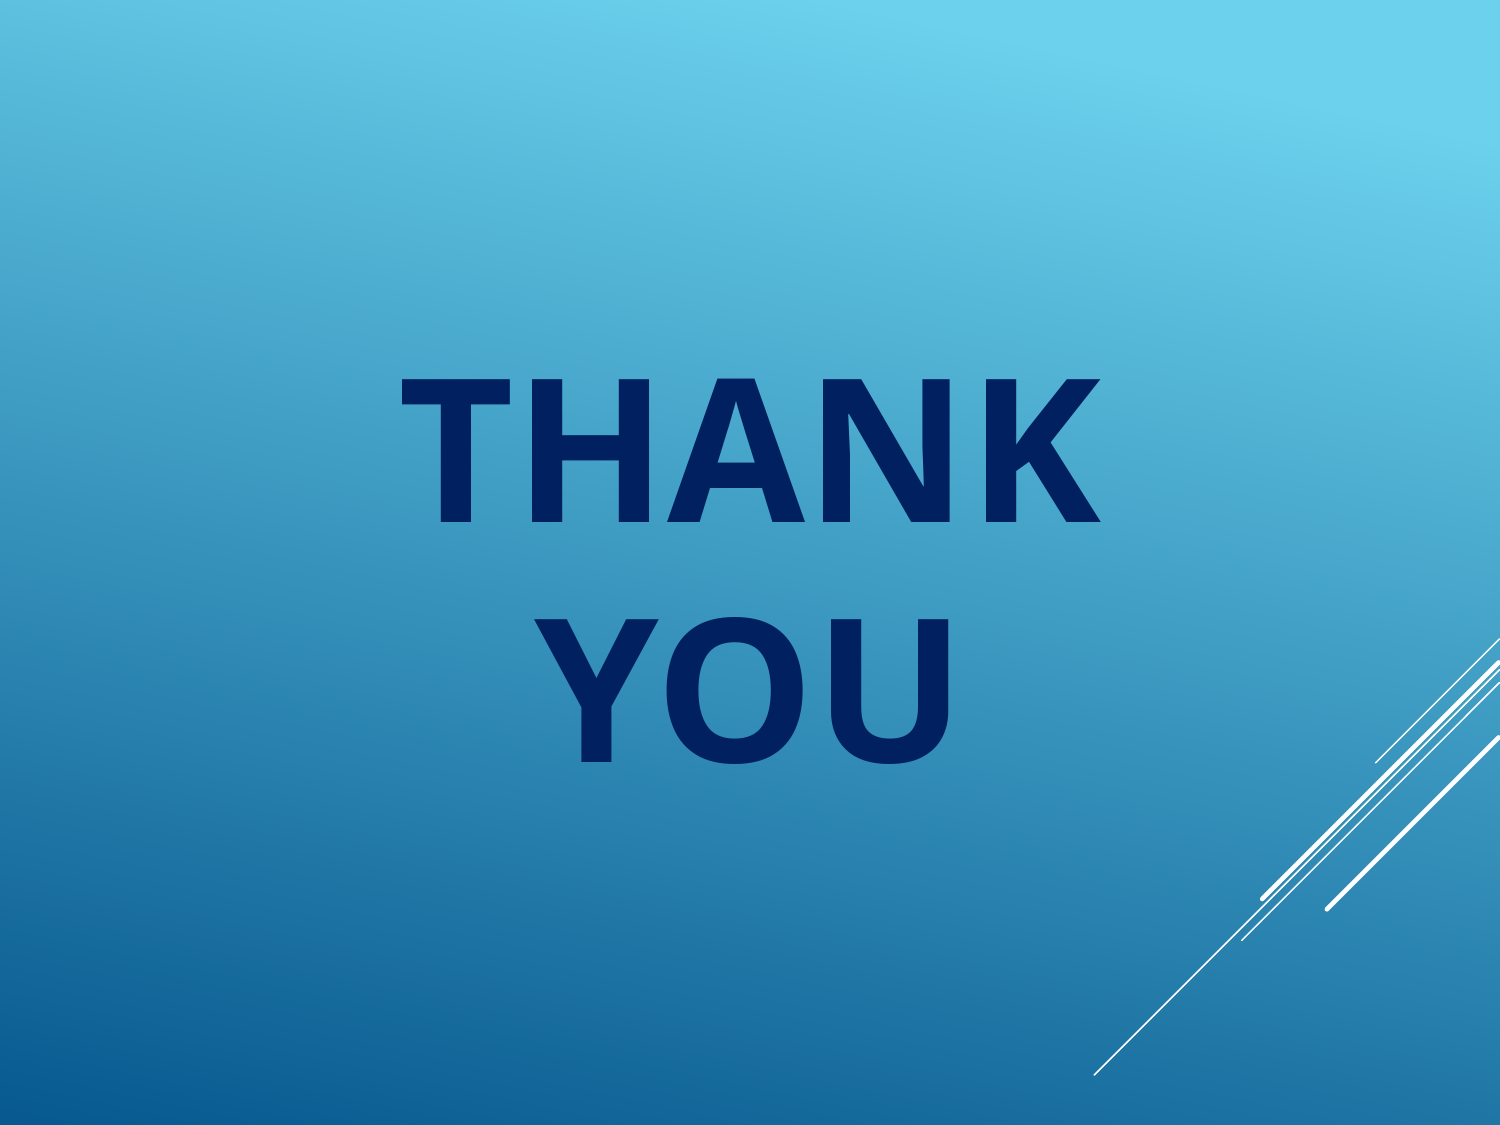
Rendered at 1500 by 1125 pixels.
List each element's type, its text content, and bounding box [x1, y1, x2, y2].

text_box Thank you [167, 507, 1333, 618]
